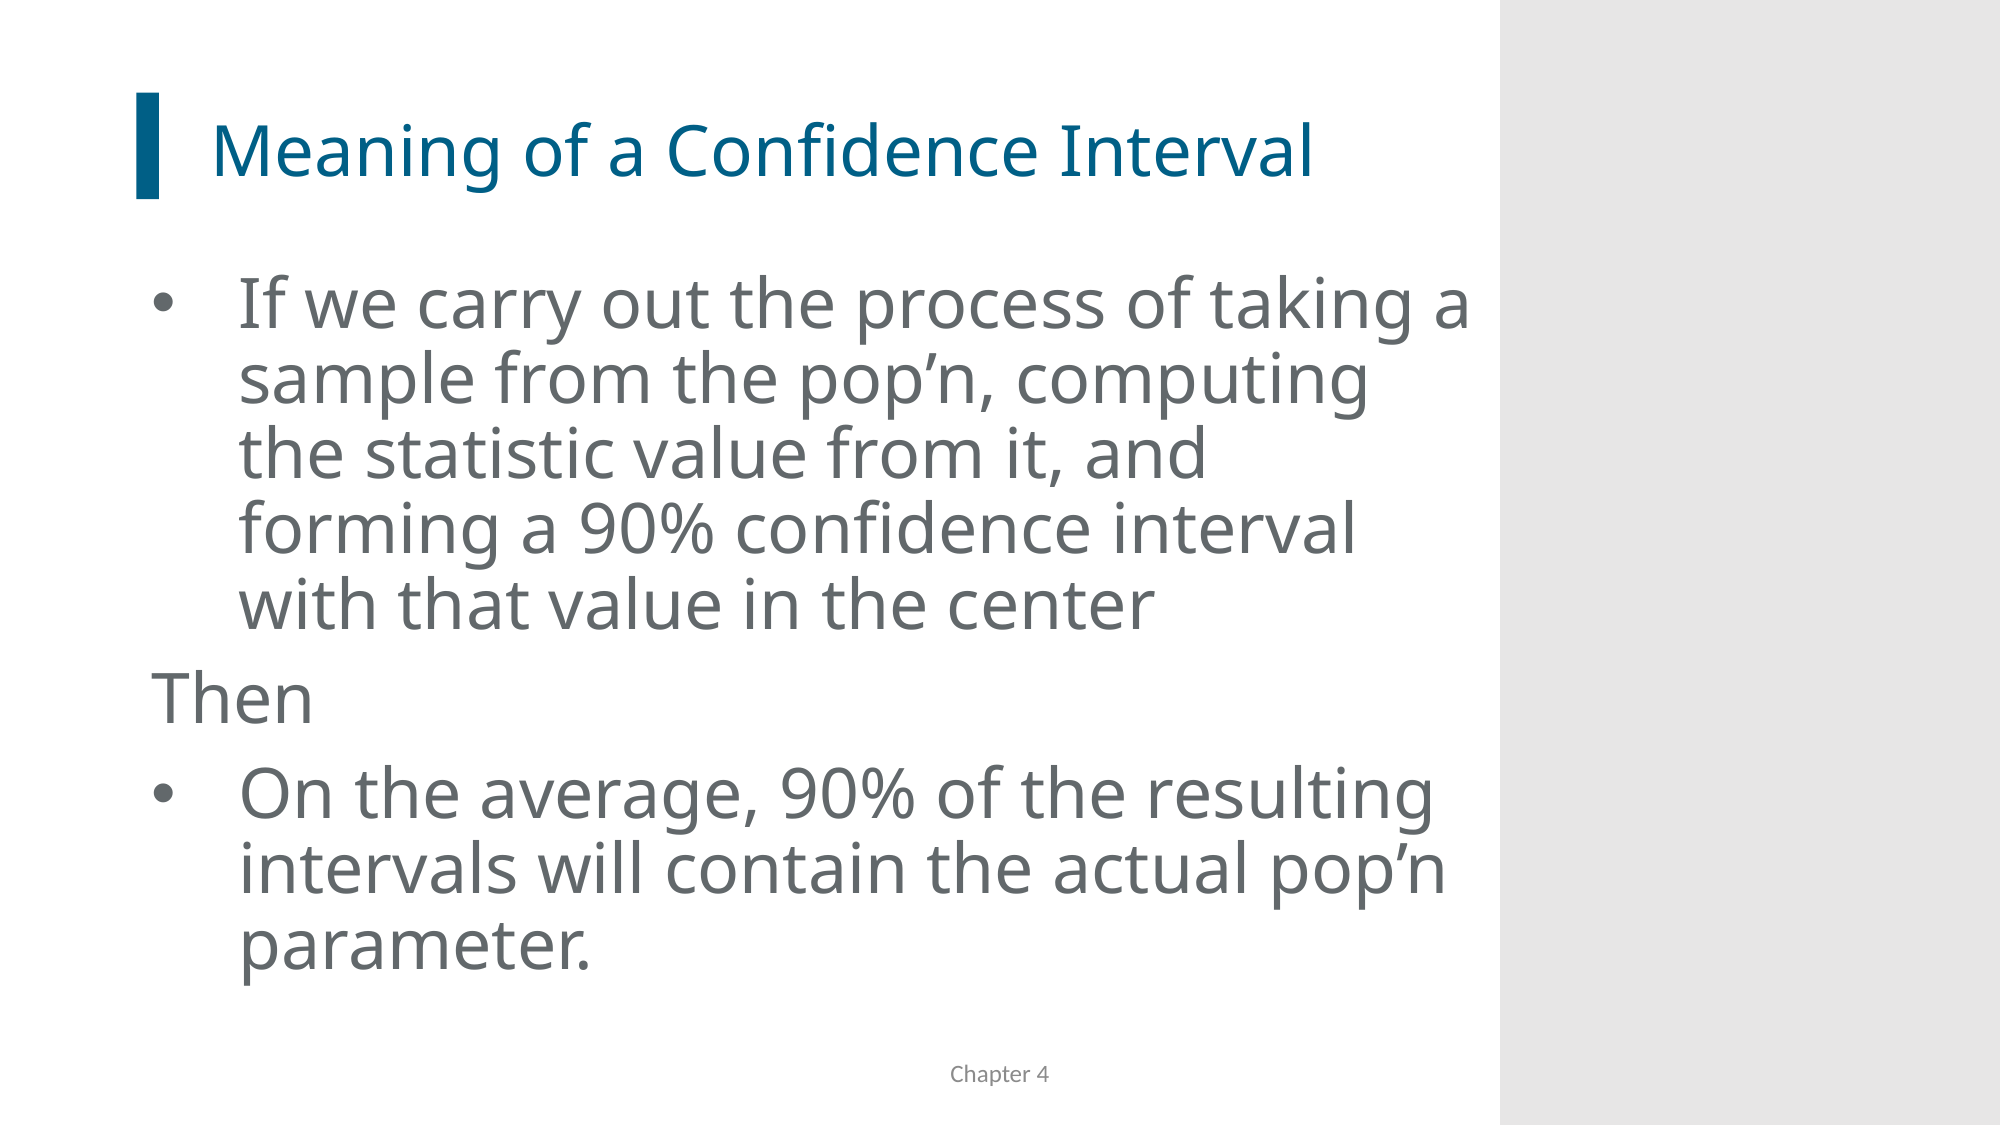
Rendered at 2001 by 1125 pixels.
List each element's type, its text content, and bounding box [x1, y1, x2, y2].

slide_number 78 [1412, 1042, 1863, 1103]
footer Chapter 4 [662, 1042, 1338, 1103]
text_box [1499, 0, 2000, 1125]
text_box [135, 92, 160, 200]
title Meaning of a Confidence Interval [158, 90, 1499, 200]
list If we carry out the process of taking a sample from the pop’n, computing the statistic value from it, and forming a 90% confidence interval with that value in the center Then On the average, 90% of the resulting intervals will contain the actual pop’n parameter. [136, 260, 1499, 999]
